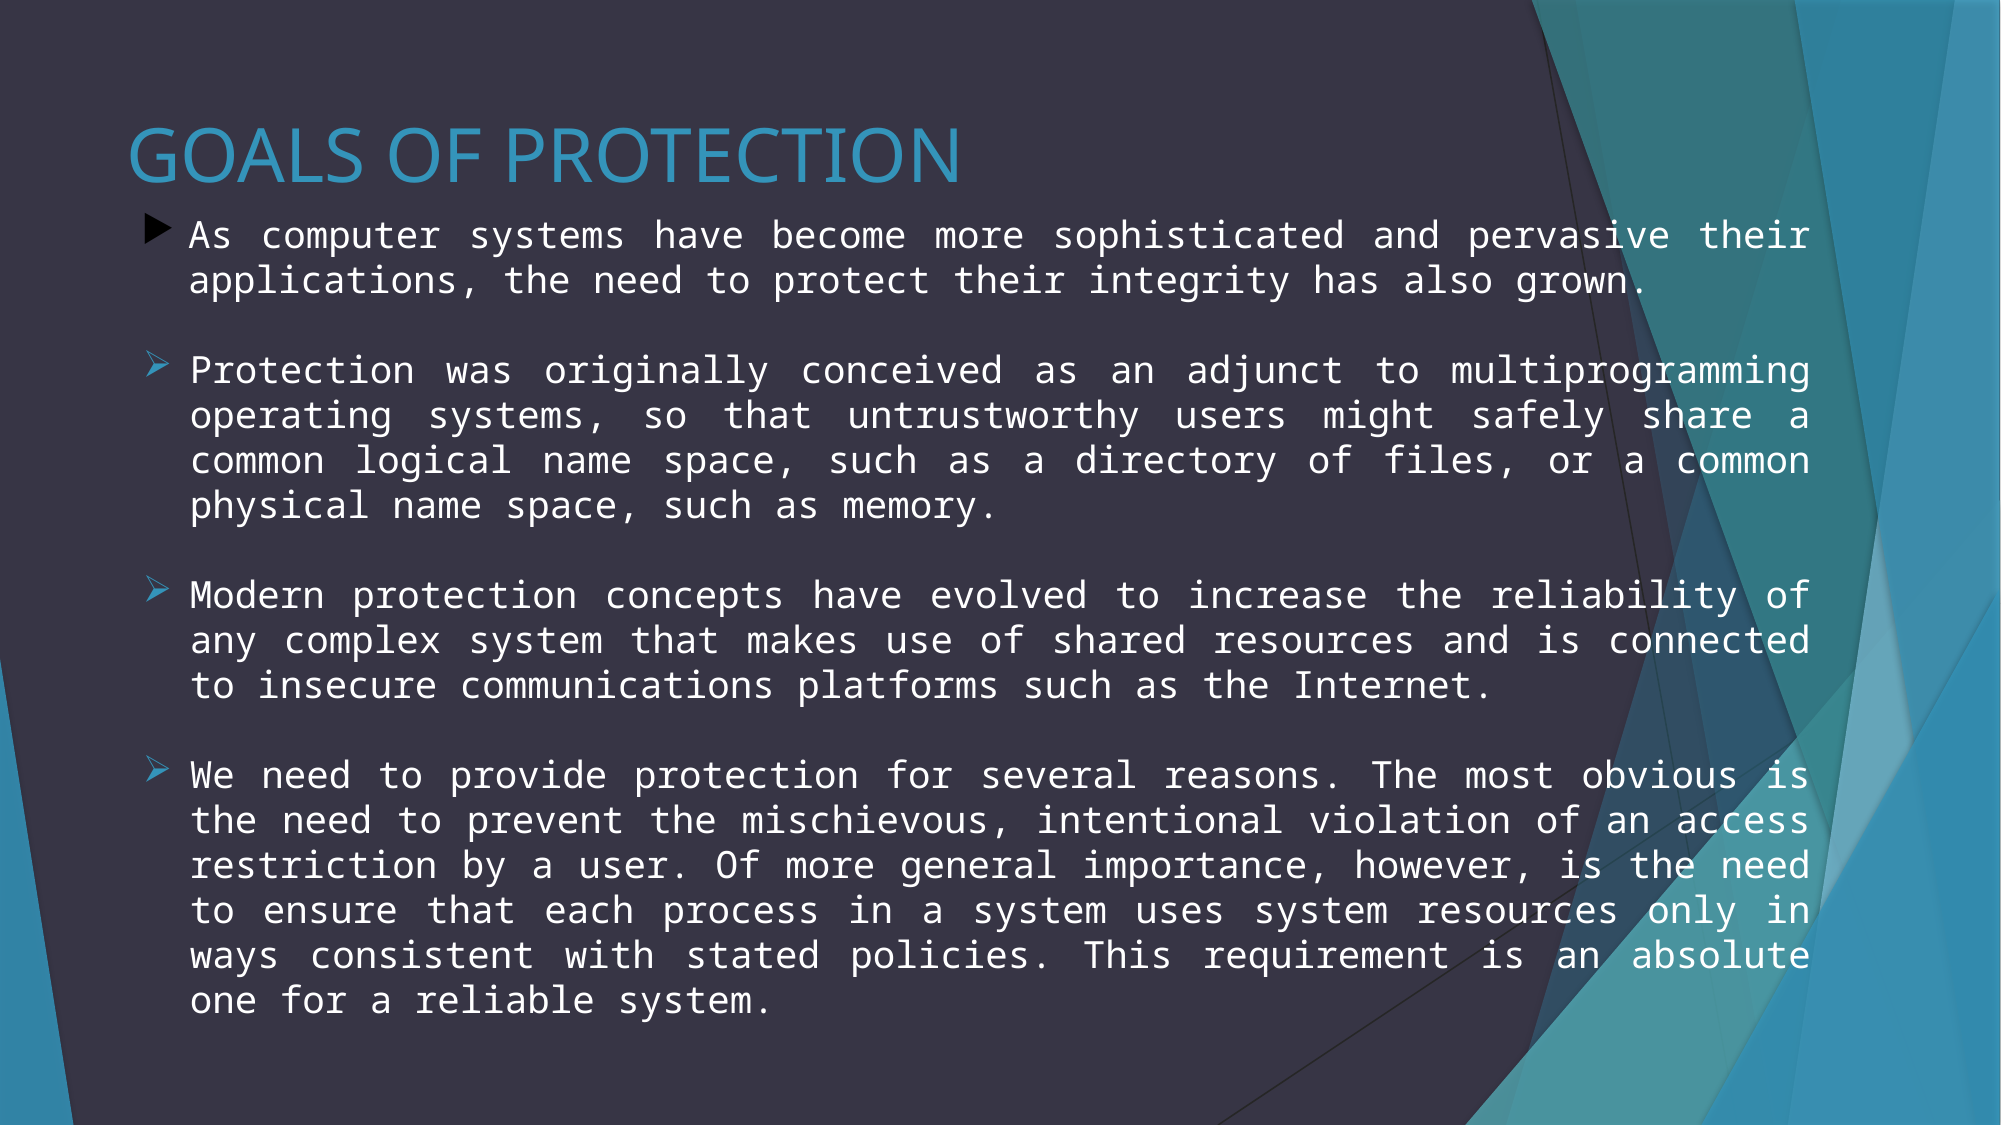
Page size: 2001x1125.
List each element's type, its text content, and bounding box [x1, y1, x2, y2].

list As computer systems have become more sophisticated and pervasive their applications, the need to protect their integrity has also grown. Protection was originally conceived as an adjunct to multiprogramming operating systems, so that untrustworthy users might safely share a common logical name space, such as a directory of files, or a common physical name space, such as memory. Modern protection concepts have evolved to increase the reliability of any complex system that makes use of shared resources and is connected to insecure communications platforms such as the Internet. We need to provide protection for several reasons. The most obvious is the need to prevent the mischievous, intentional violation of an access restriction by a user. Of more general importance, however, is the need to ensure that each process in a system uses system resources only in ways consistent with stated policies. This requirement is an absolute one for a reliable system. [111, 203, 1826, 1057]
title GOALS OF PROTECTION [111, 99, 1522, 203]
